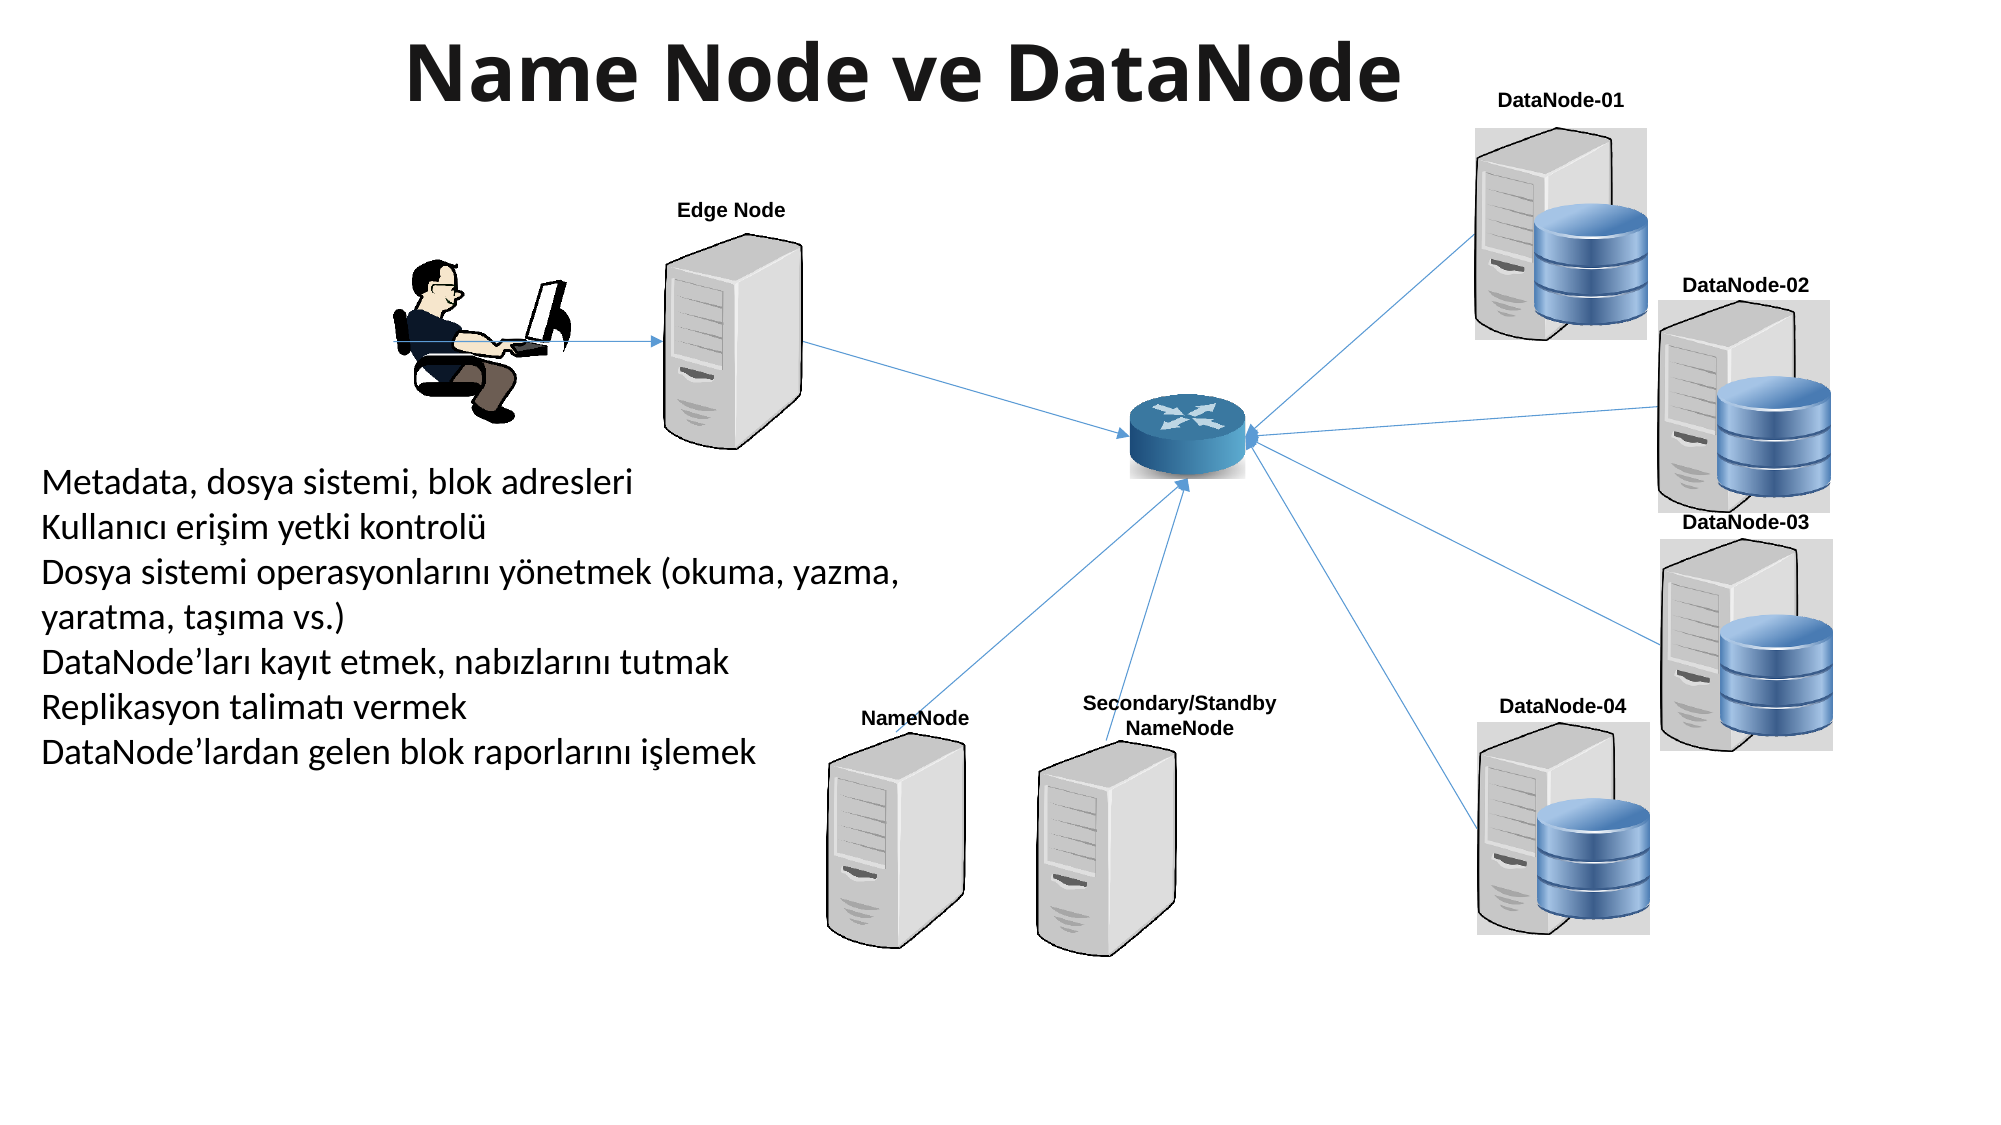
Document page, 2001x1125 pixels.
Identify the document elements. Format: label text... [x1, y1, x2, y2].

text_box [1245, 436, 1477, 829]
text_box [826, 696, 985, 949]
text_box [1036, 681, 1309, 957]
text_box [1613, 263, 1878, 513]
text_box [1475, 406, 1613, 436]
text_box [1428, 79, 1693, 341]
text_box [1613, 513, 1878, 752]
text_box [864, 341, 1130, 437]
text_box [1245, 233, 1475, 436]
picture [393, 255, 571, 428]
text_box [1477, 436, 1613, 645]
text_box Metadata, dosya sistemi, blok adresleri Kullanıcı erişim yetki kontrolü Dosya sistemi operasyonlarını yönetmek (okuma, yazma, yaratma, taşıma vs.) DataNode’ları kayıt etmek, nabızlarını tutmak Replikasyon talimatı vermek DataNode’lardan gelen blok raporlarını işlemek [26, 449, 1027, 780]
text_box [598, 188, 864, 450]
title Name Node ve DataNode [153, 15, 1654, 127]
picture [1129, 394, 1246, 479]
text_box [895, 478, 1106, 733]
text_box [1430, 685, 1695, 935]
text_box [1106, 478, 1188, 681]
